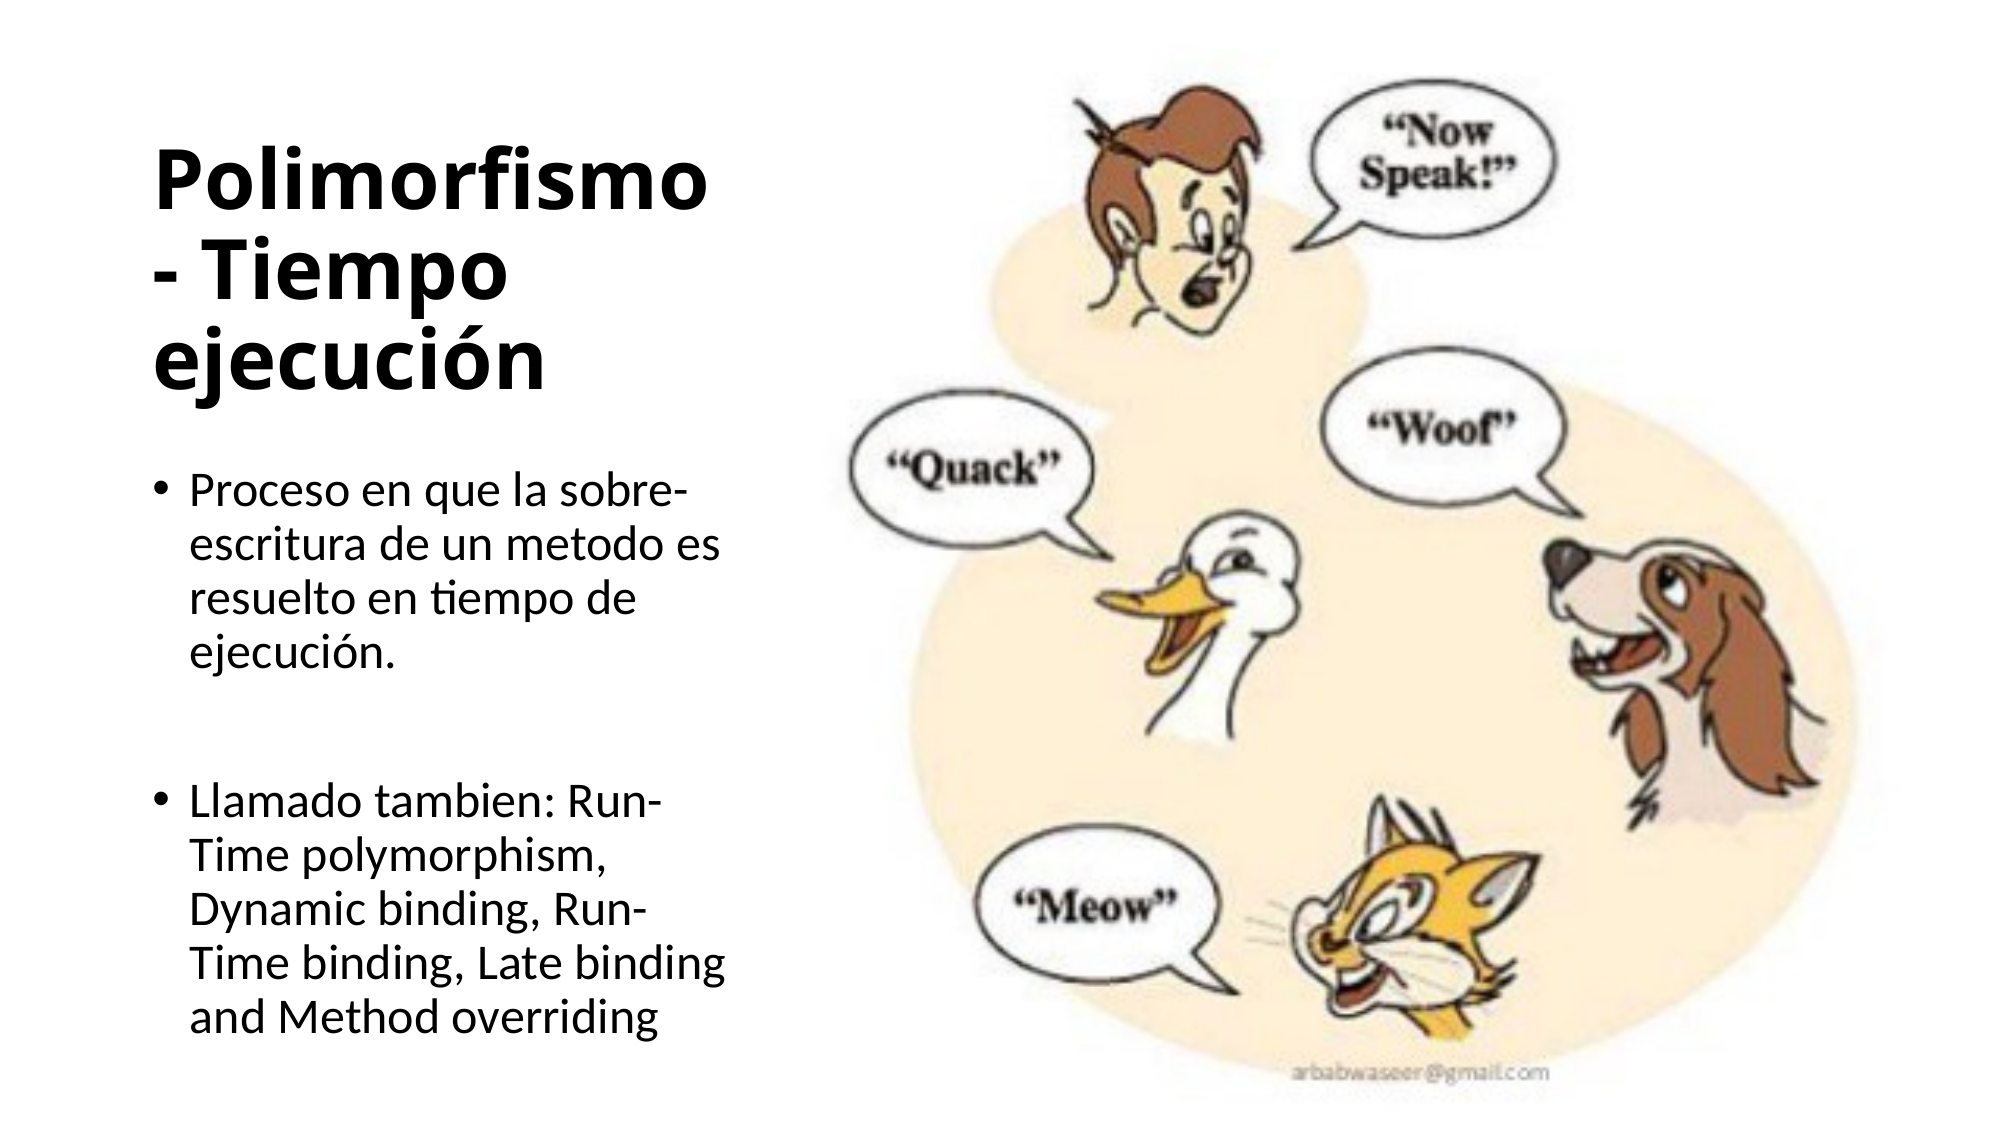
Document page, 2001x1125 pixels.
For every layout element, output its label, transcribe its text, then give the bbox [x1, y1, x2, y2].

title Polimorfismo - Tiempo ejecución [137, 90, 762, 456]
list Proceso en que la sobre-escritura de un metodo es resuelto en tiempo de ejecución. Llamado tambien: Run-Time polymorphism, Dynamic binding, Run-Time binding, Late binding and Method overriding [137, 455, 761, 1097]
text_box [0, 0, 821, 1125]
picture [821, 0, 2000, 1125]
